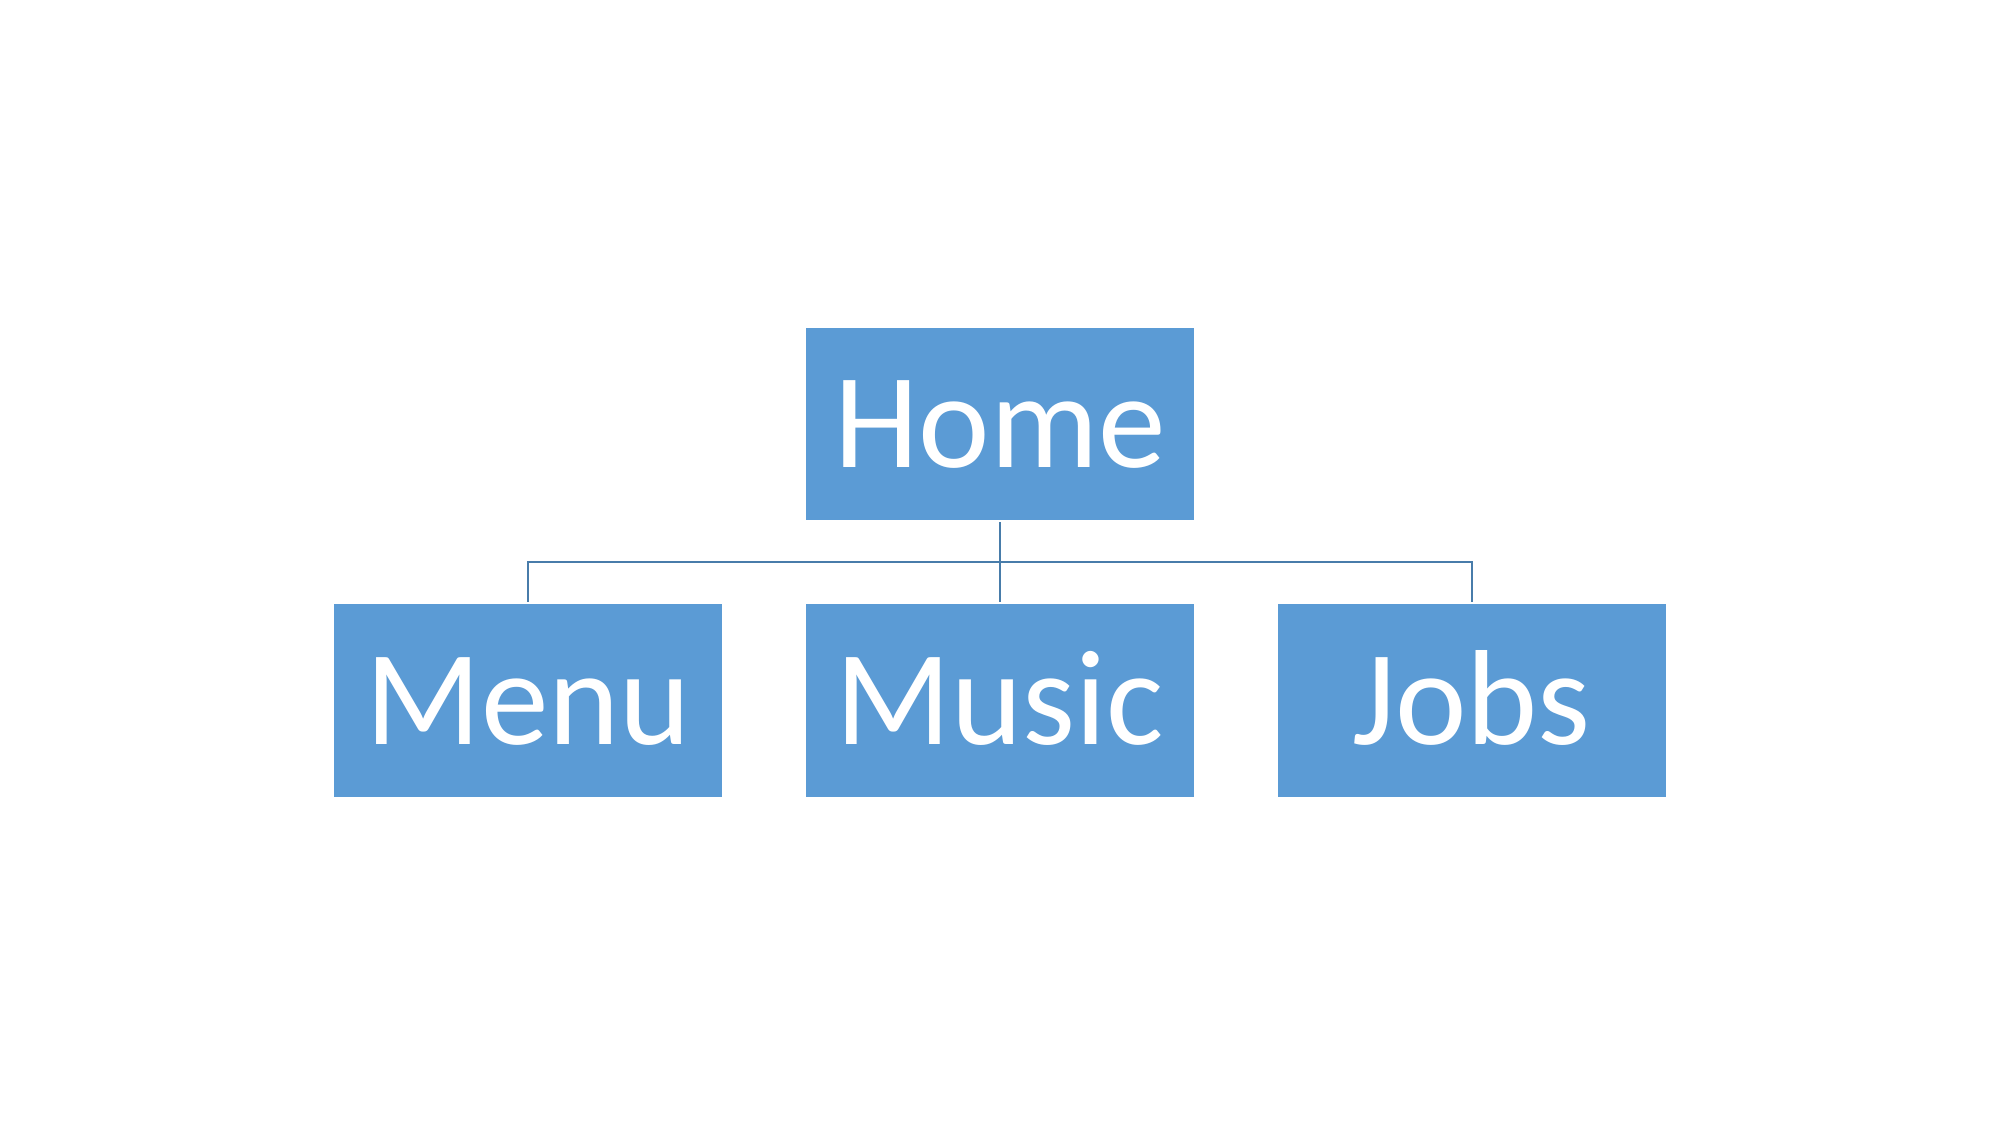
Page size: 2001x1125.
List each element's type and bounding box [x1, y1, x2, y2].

text_box [333, 117, 1667, 1007]
